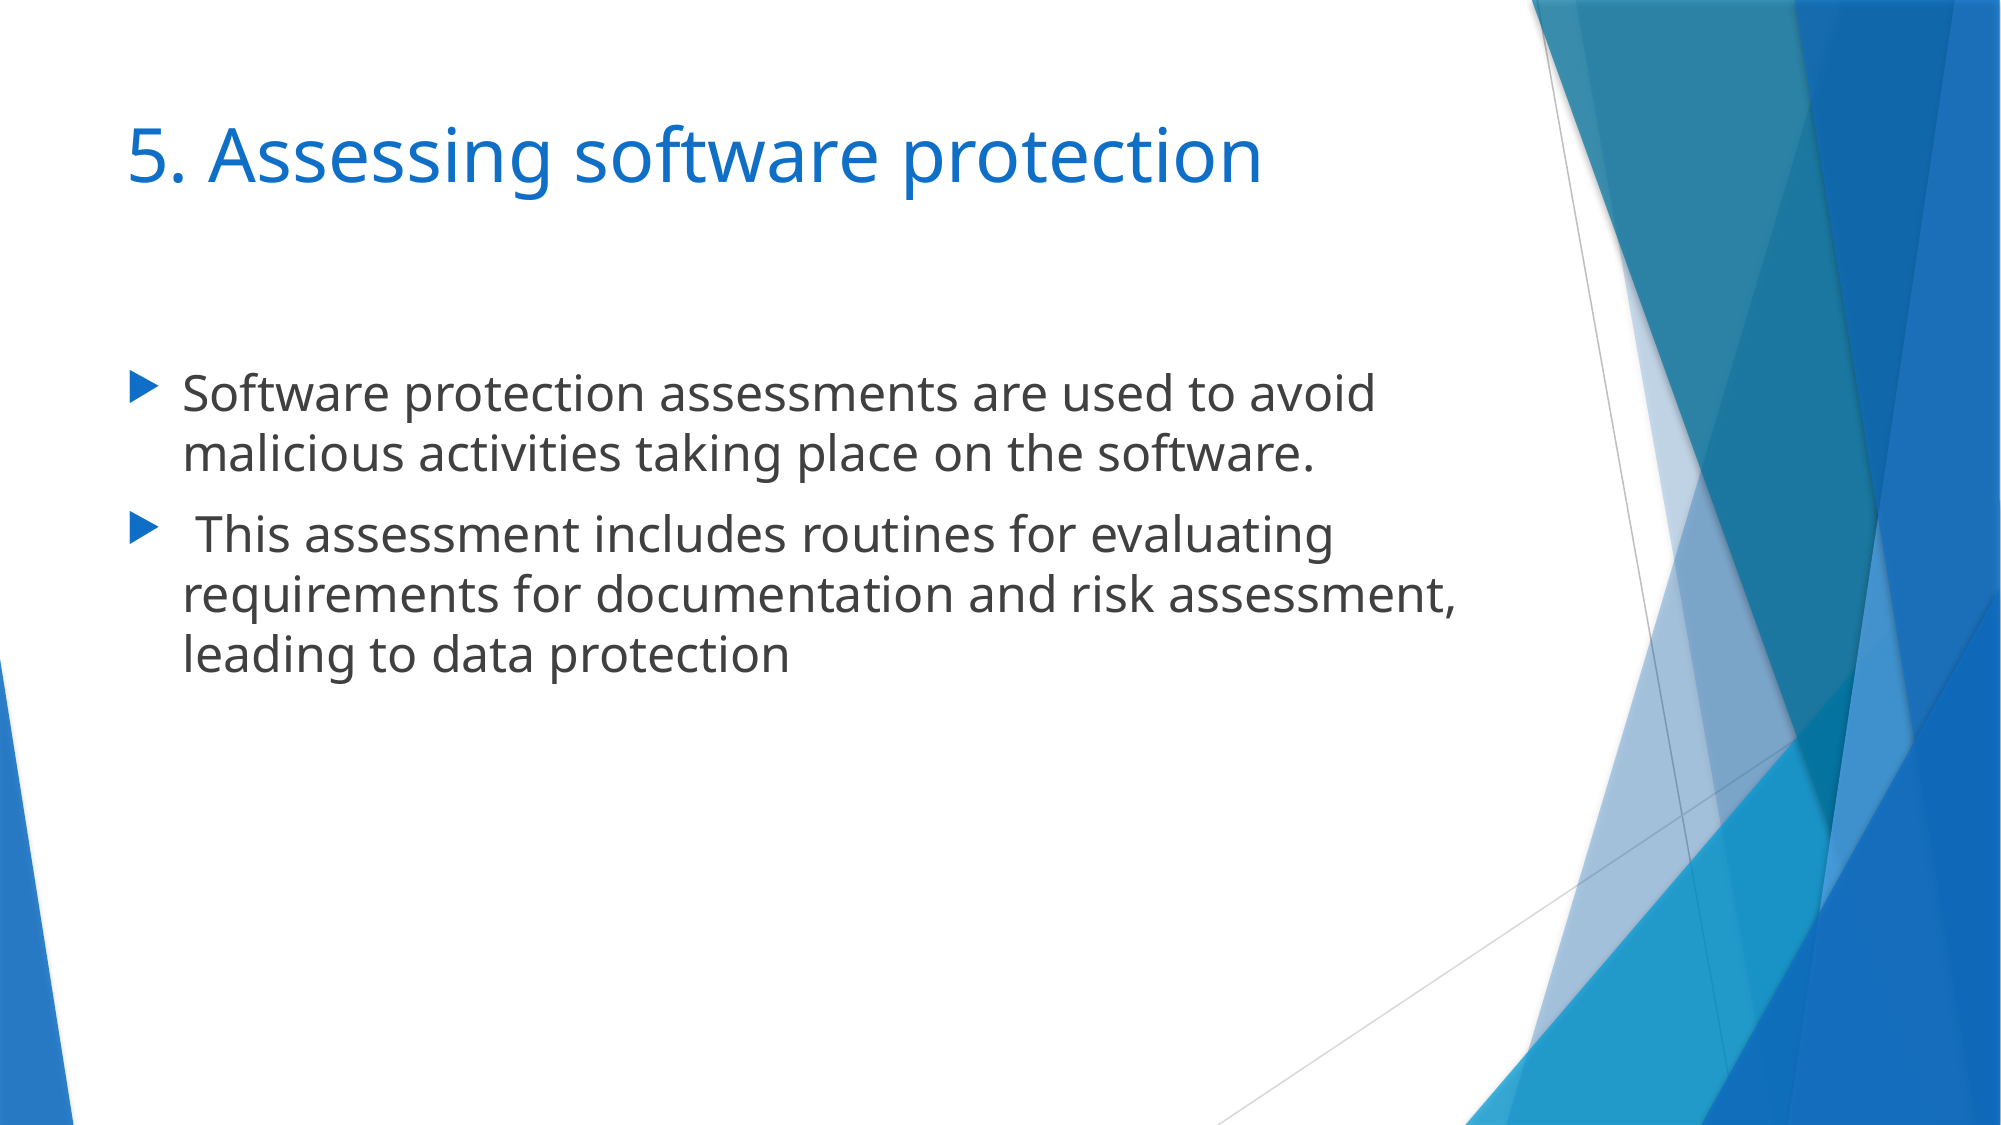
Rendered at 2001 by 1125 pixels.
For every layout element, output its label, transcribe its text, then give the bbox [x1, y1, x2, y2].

list Software protection assessments are used to avoid malicious activities taking place on the software. This assessment includes routines for evaluating requirements for documentation and risk assessment, leading to data protection [111, 354, 1522, 992]
title 5. Assessing software protection [111, 99, 1522, 317]
